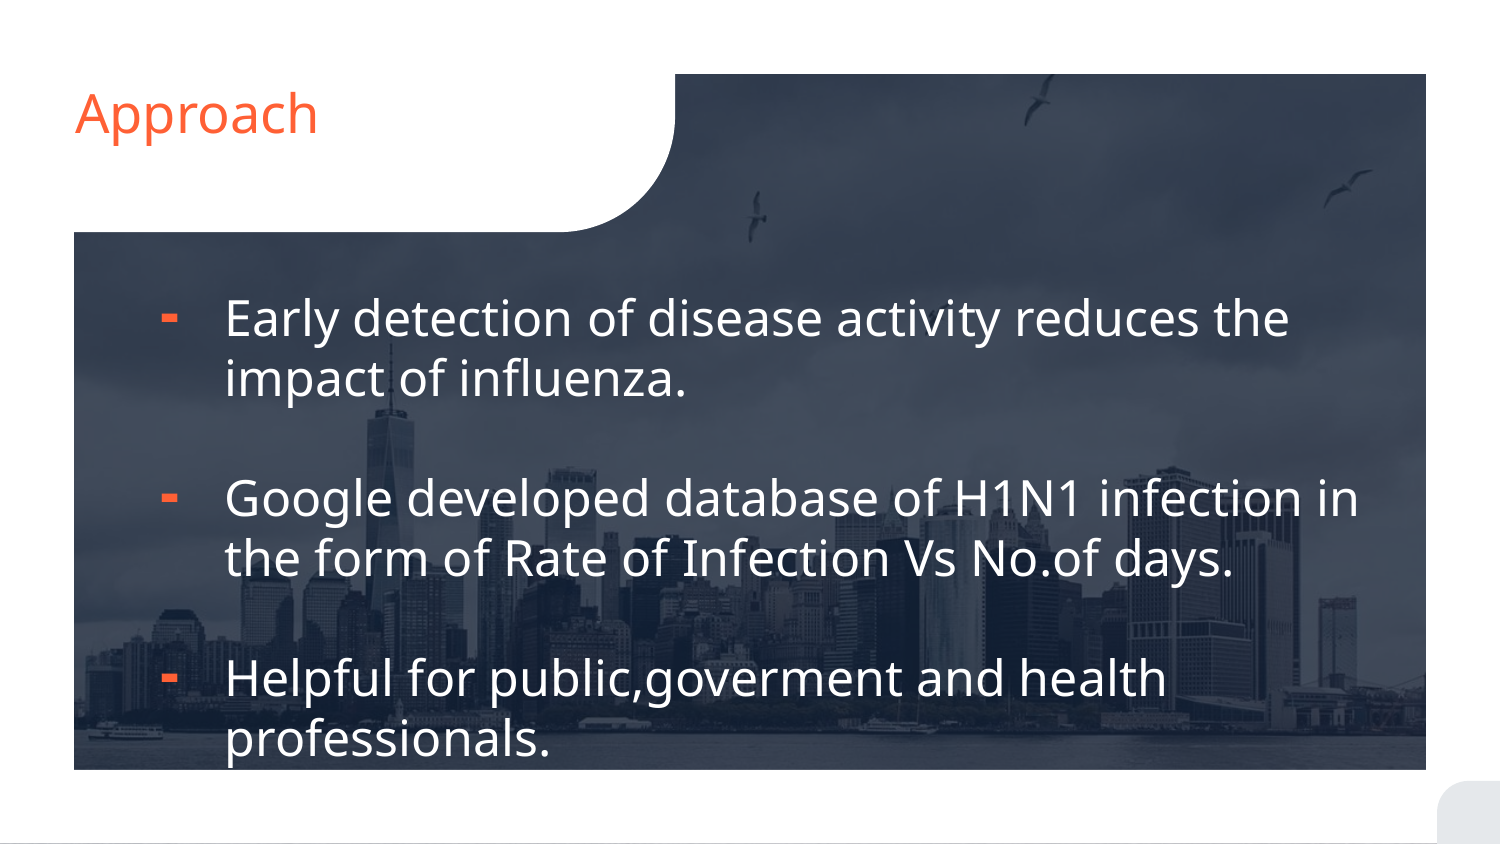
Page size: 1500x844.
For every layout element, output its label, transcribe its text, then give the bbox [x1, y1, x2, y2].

slide_number [1437, 780, 1500, 844]
title Approach [75, 0, 596, 233]
list Early detection of disease activity reduces the impact of influenza. Google developed database of H1N1 infection in the form of Rate of Infection Vs No.of days. Helpful for public,goverment and health professionals. [149, 286, 1374, 719]
